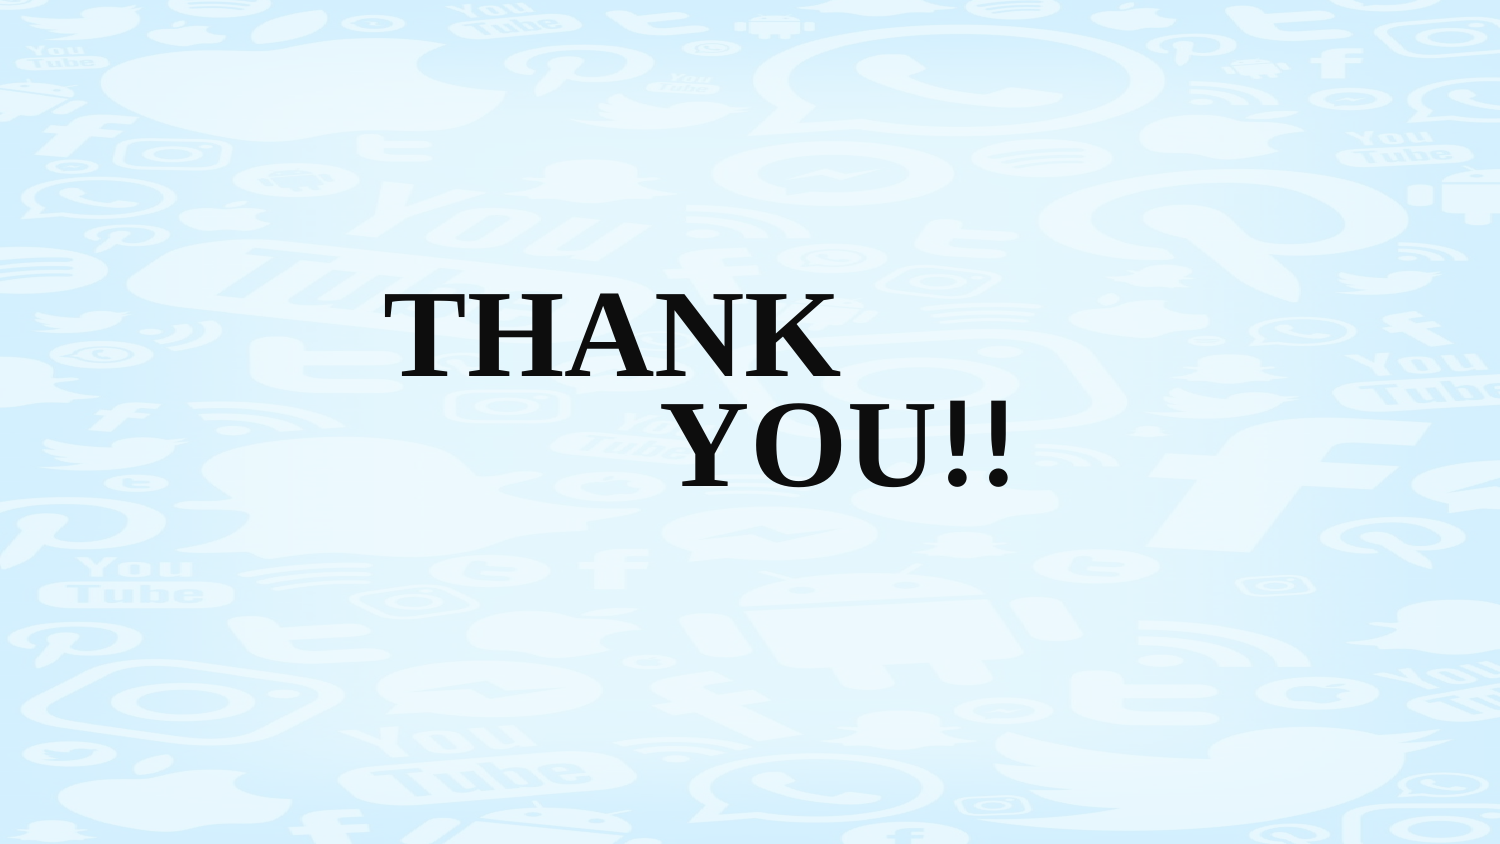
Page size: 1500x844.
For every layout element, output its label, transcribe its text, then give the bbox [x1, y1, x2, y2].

text_box YOU!! [644, 346, 1228, 498]
text_box THANK [0, 245, 1305, 407]
